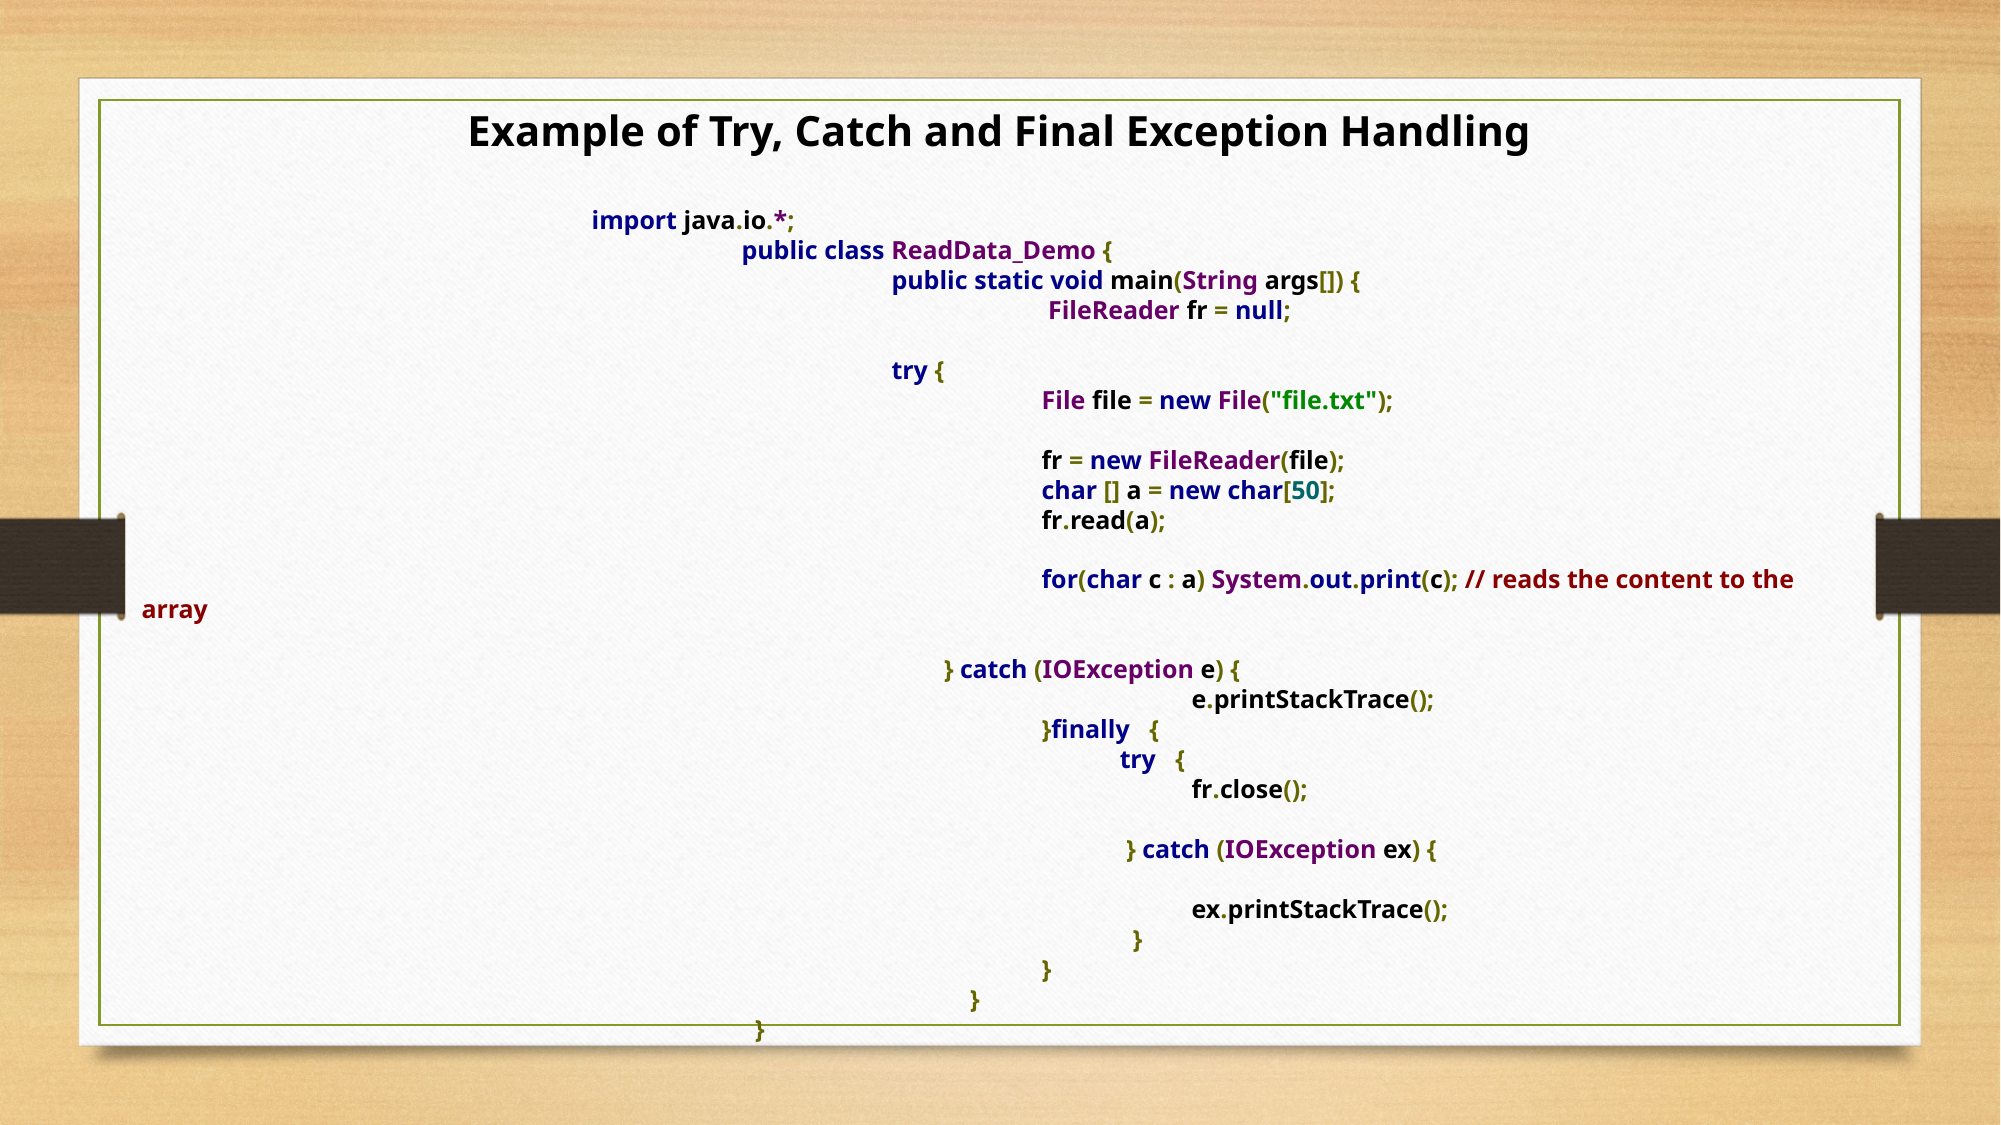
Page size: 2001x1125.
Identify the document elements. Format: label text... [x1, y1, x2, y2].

text_box Example of Try, Catch and Final Exception Handling import java.io.*; public class ReadData_Demo { public static void main(String args[]) { FileReader fr = null; try { File file = new File("file.txt"); fr = new FileReader(file); char [] a = new char[50]; fr.read(a); for(char c : a) System.out.print(c); // reads the content to the array } catch (IOException e) { e.printStackTrace(); }finally { try { fr.close(); } catch (IOException ex) { ex.printStackTrace(); } } } } [126, 97, 1872, 1025]
picture [0, 0, 2001, 1125]
